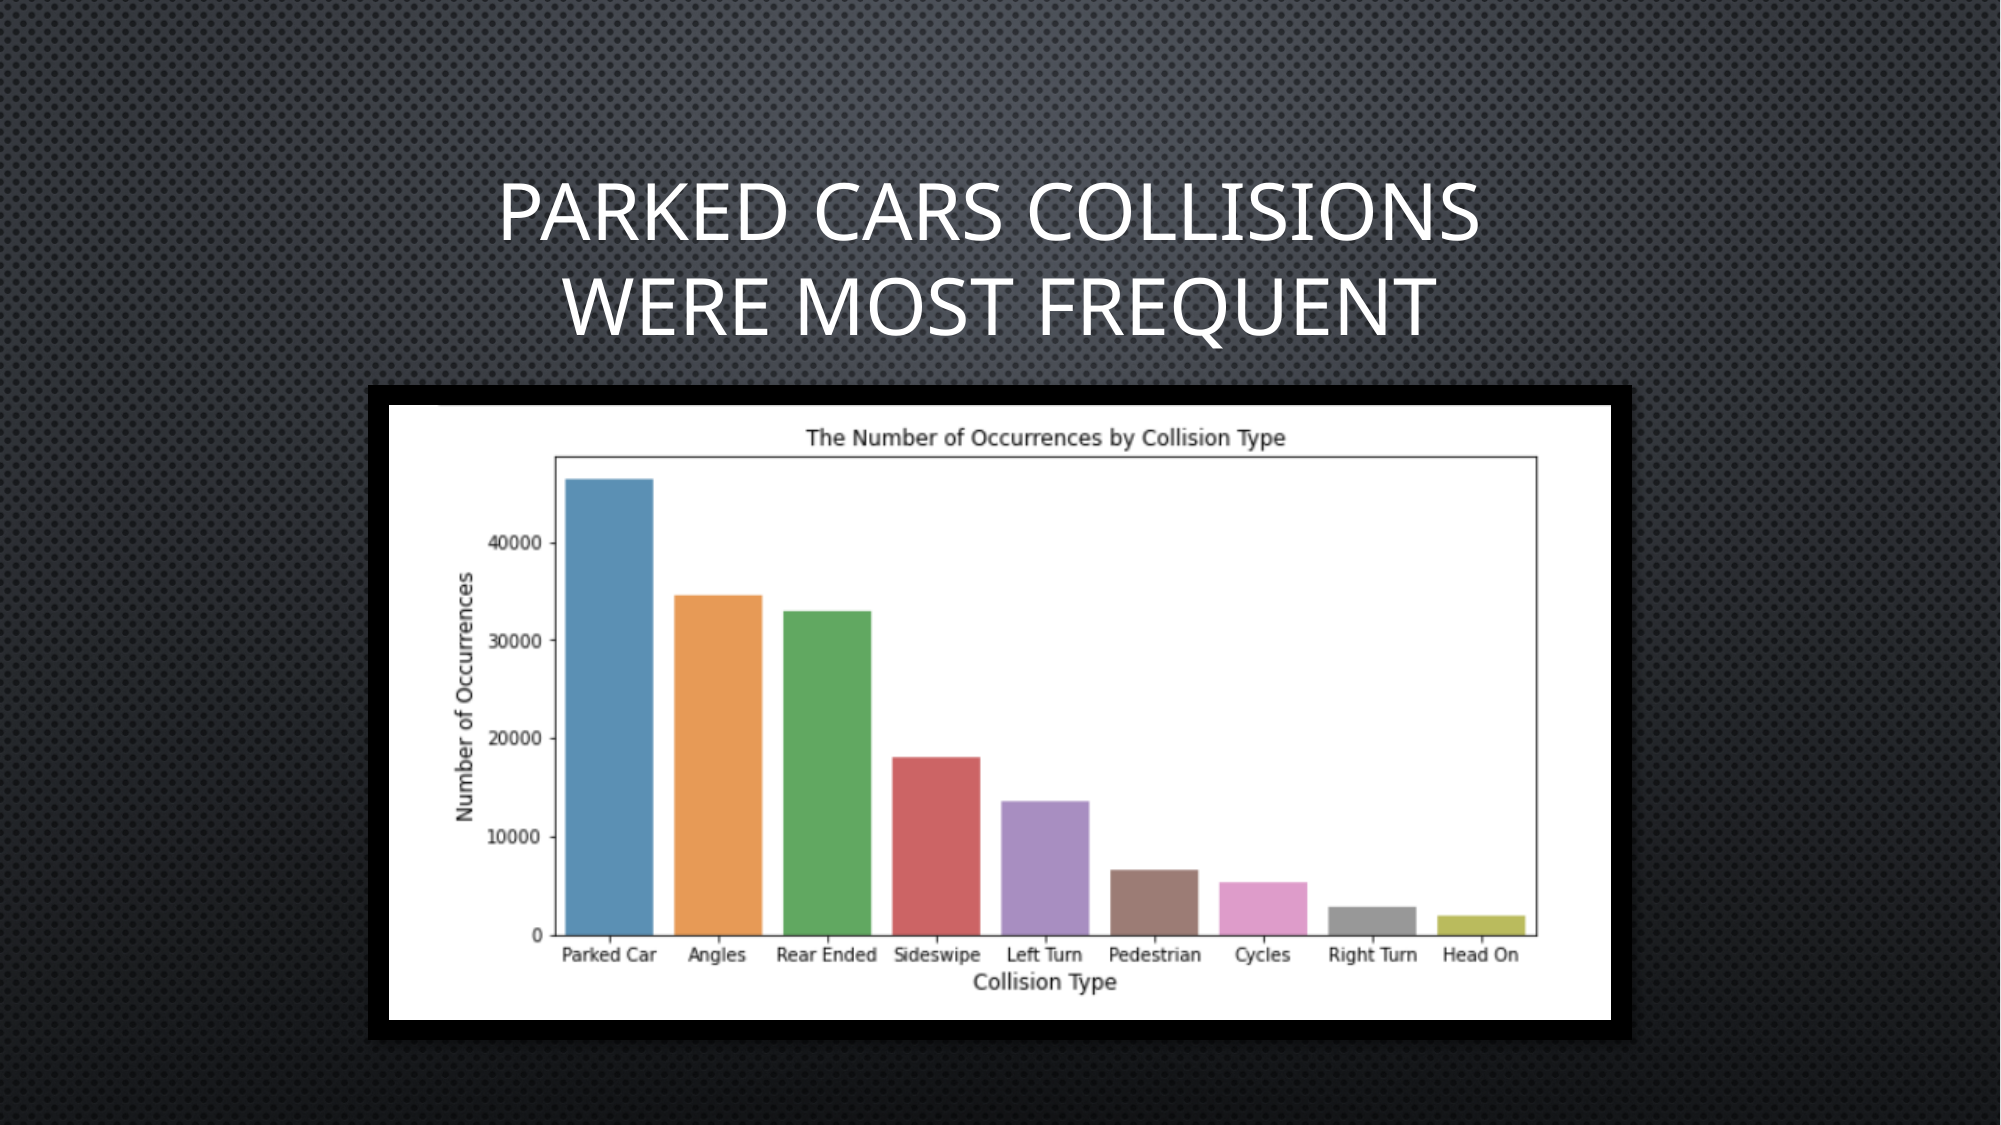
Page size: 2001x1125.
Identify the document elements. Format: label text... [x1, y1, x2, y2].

picture [388, 405, 1611, 1020]
title Parked cars collisions were most frequent [187, 99, 1813, 413]
